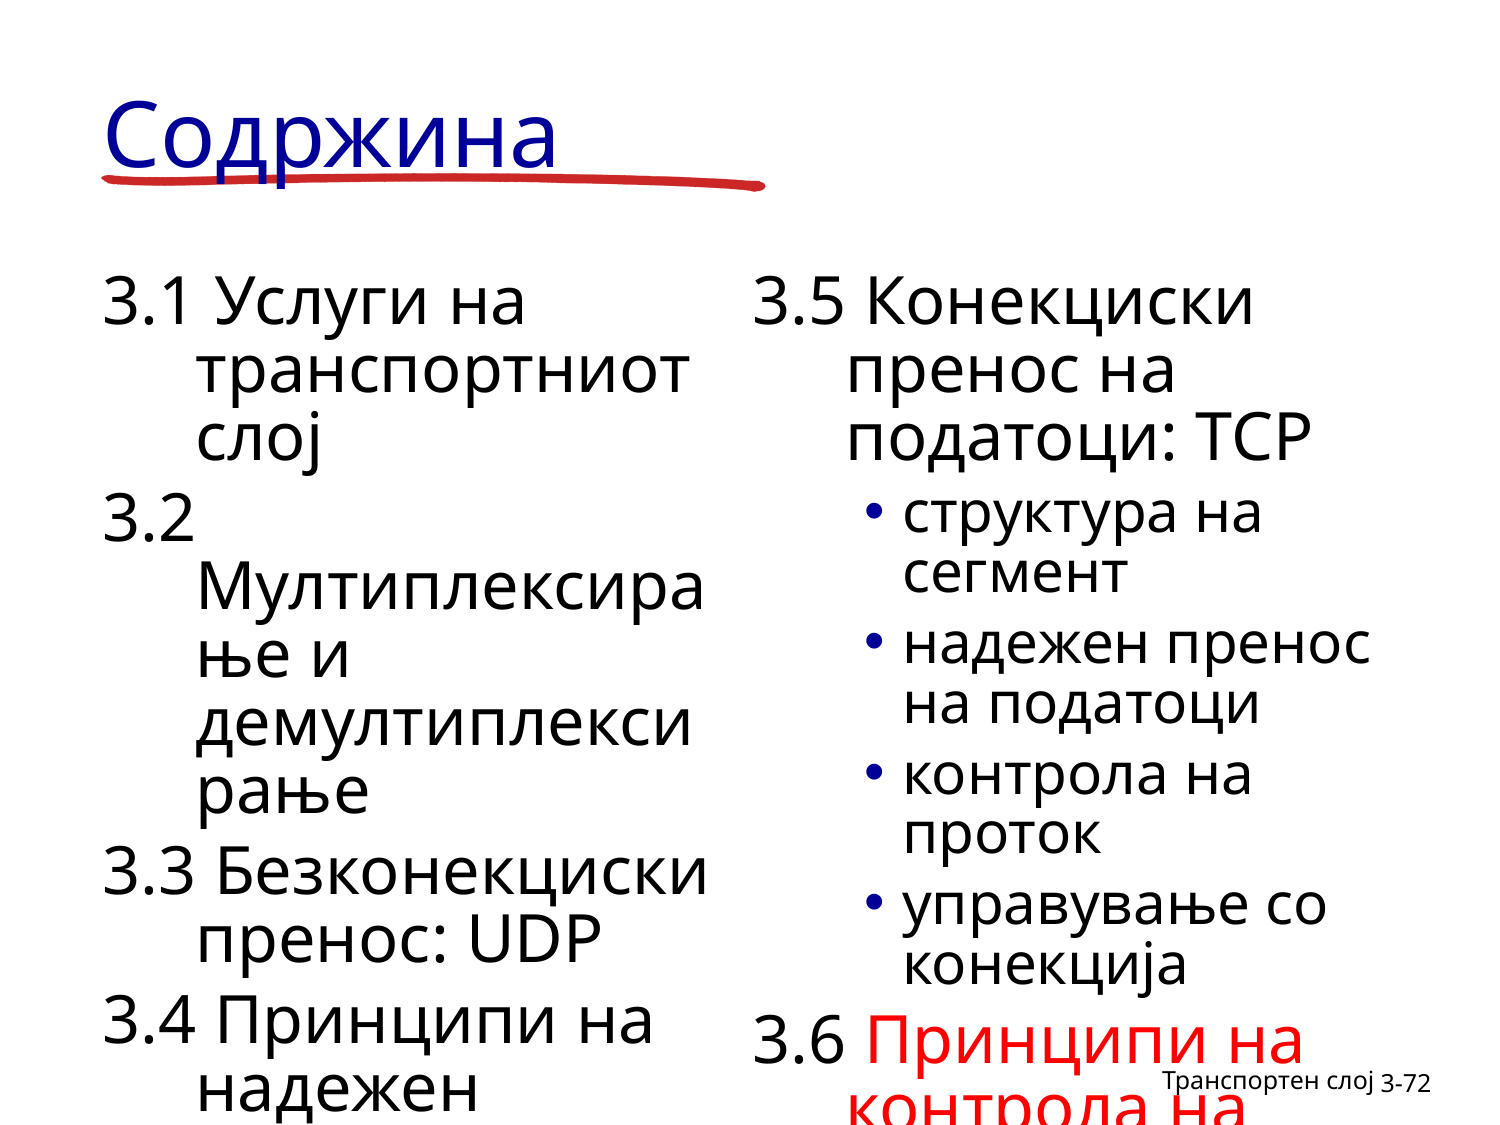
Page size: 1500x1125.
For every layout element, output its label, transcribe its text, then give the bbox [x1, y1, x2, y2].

list 3.5 Конекциски пренос на податоци: TCP структура на сегмент надежен пренос на податоци контрола на проток управување со конекција 3.6 Принципи на контрола на застој 3.7 TCP контрола на застој [737, 262, 1435, 1025]
title Содржина [87, 37, 1363, 225]
list 3.1 Услуги на транспортниот слој 3.2 Мултиплексирање и демултиплексирање 3.3 Безконекциски пренос: UDP 3.4 Принципи на надежен пренос на податоци [87, 262, 737, 1025]
footer Транспортен слој [914, 1057, 1390, 1105]
slide_number 3-72 [1365, 1060, 1477, 1106]
picture [98, 167, 774, 197]
